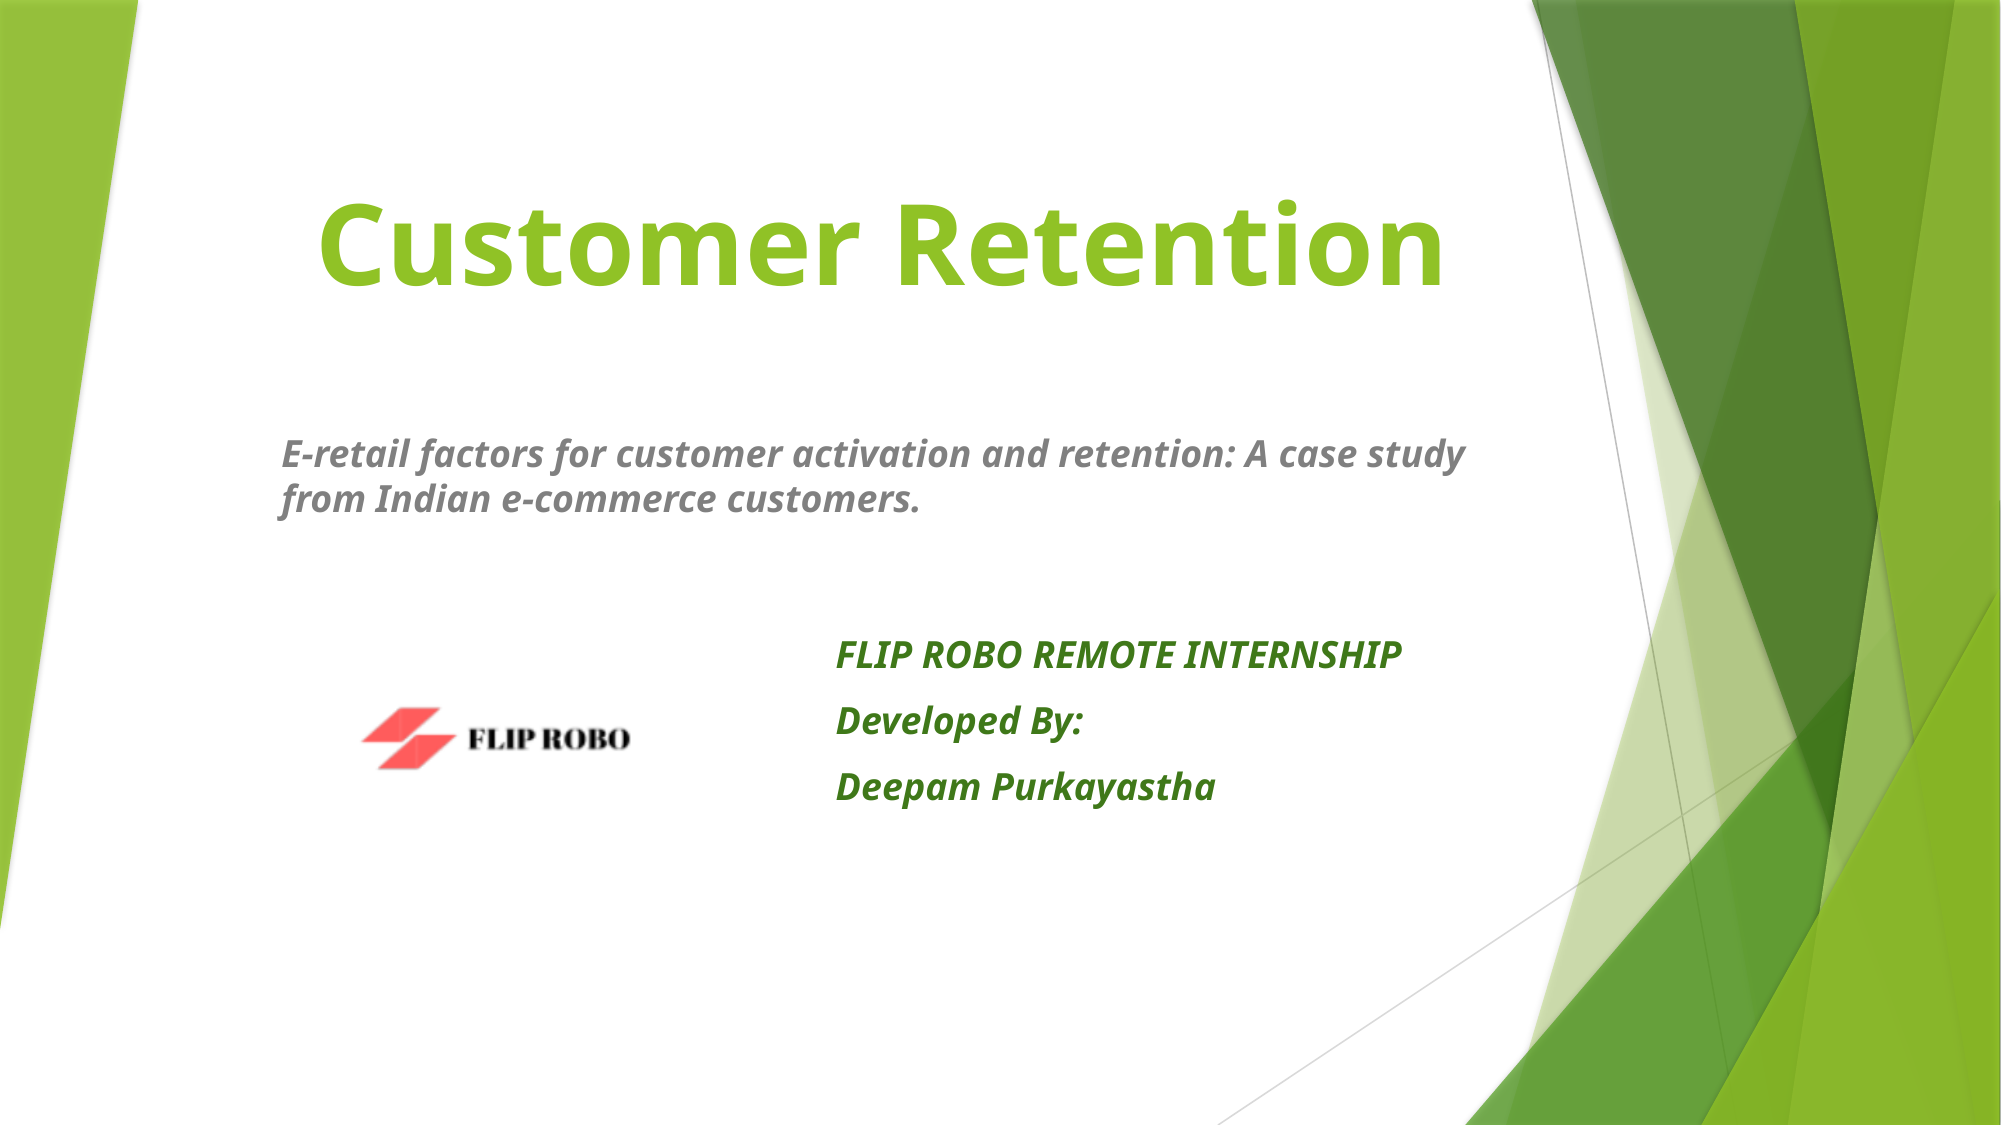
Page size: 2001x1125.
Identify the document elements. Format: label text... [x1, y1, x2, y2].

picture [244, 586, 792, 903]
title Customer Retention [245, 180, 1520, 451]
text_box FLIP ROBO REMOTE INTERNSHIP Developed By: Deepam Purkayastha [820, 623, 1436, 866]
subtitle E-retail factors for customer activation and retention: A case study from Indian e-commerce customers. [266, 422, 1541, 558]
